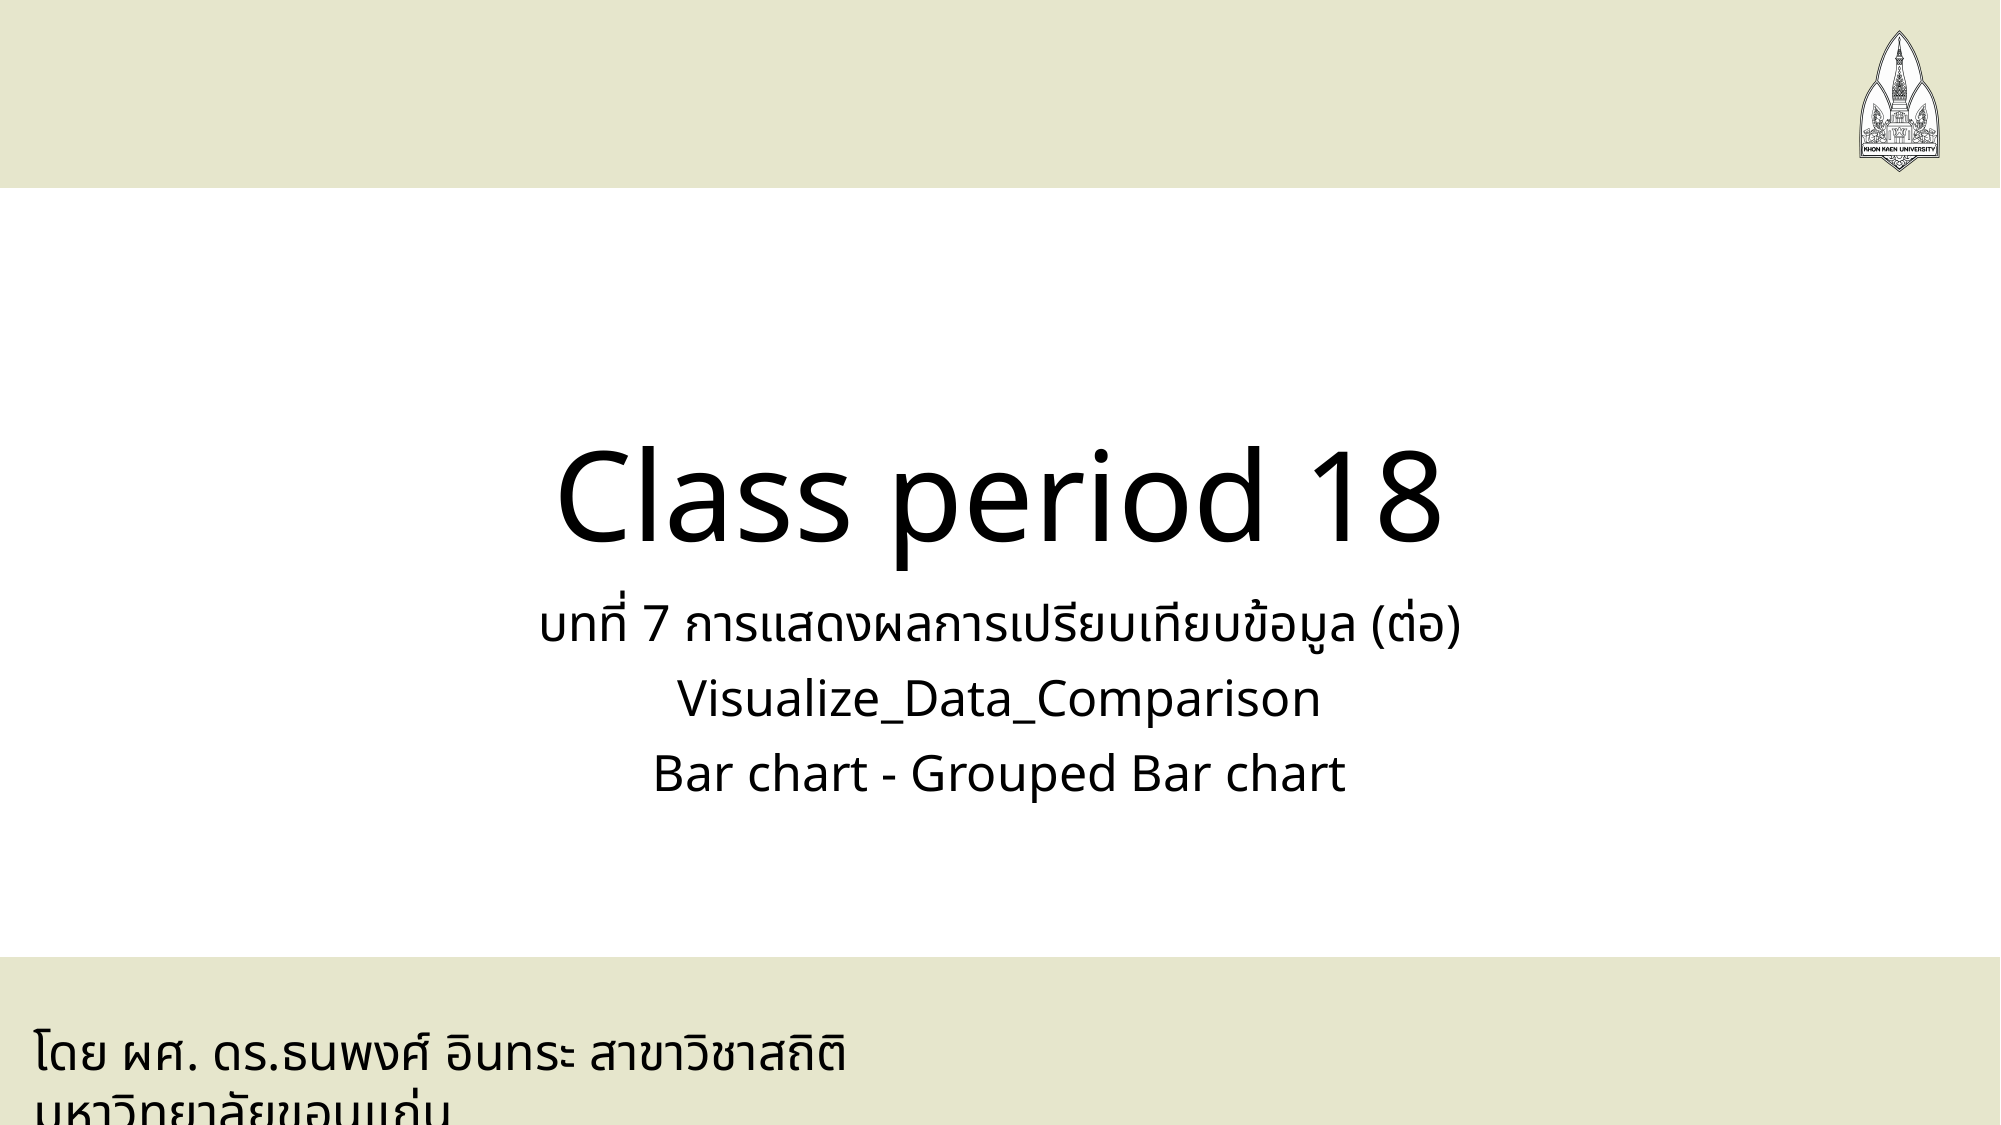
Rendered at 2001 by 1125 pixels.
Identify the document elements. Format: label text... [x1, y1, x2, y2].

text_box [0, 0, 2000, 188]
text_box [0, 957, 2000, 1125]
title Class period 18 [249, 184, 1750, 576]
picture [1812, 19, 1993, 187]
subtitle บทที่ 7 การแสดงผลการเปรียบเทียบข้อมูล (ต่อ) Visualize_Data_Comparison Bar chart - Grouped Bar chart [249, 590, 1750, 863]
text_box โดย ผศ. ดร.ธนพงศ์ อินทระ สาขาวิชาสถิติ มหาวิทยาลัยขอนแก่น [18, 1012, 927, 1125]
